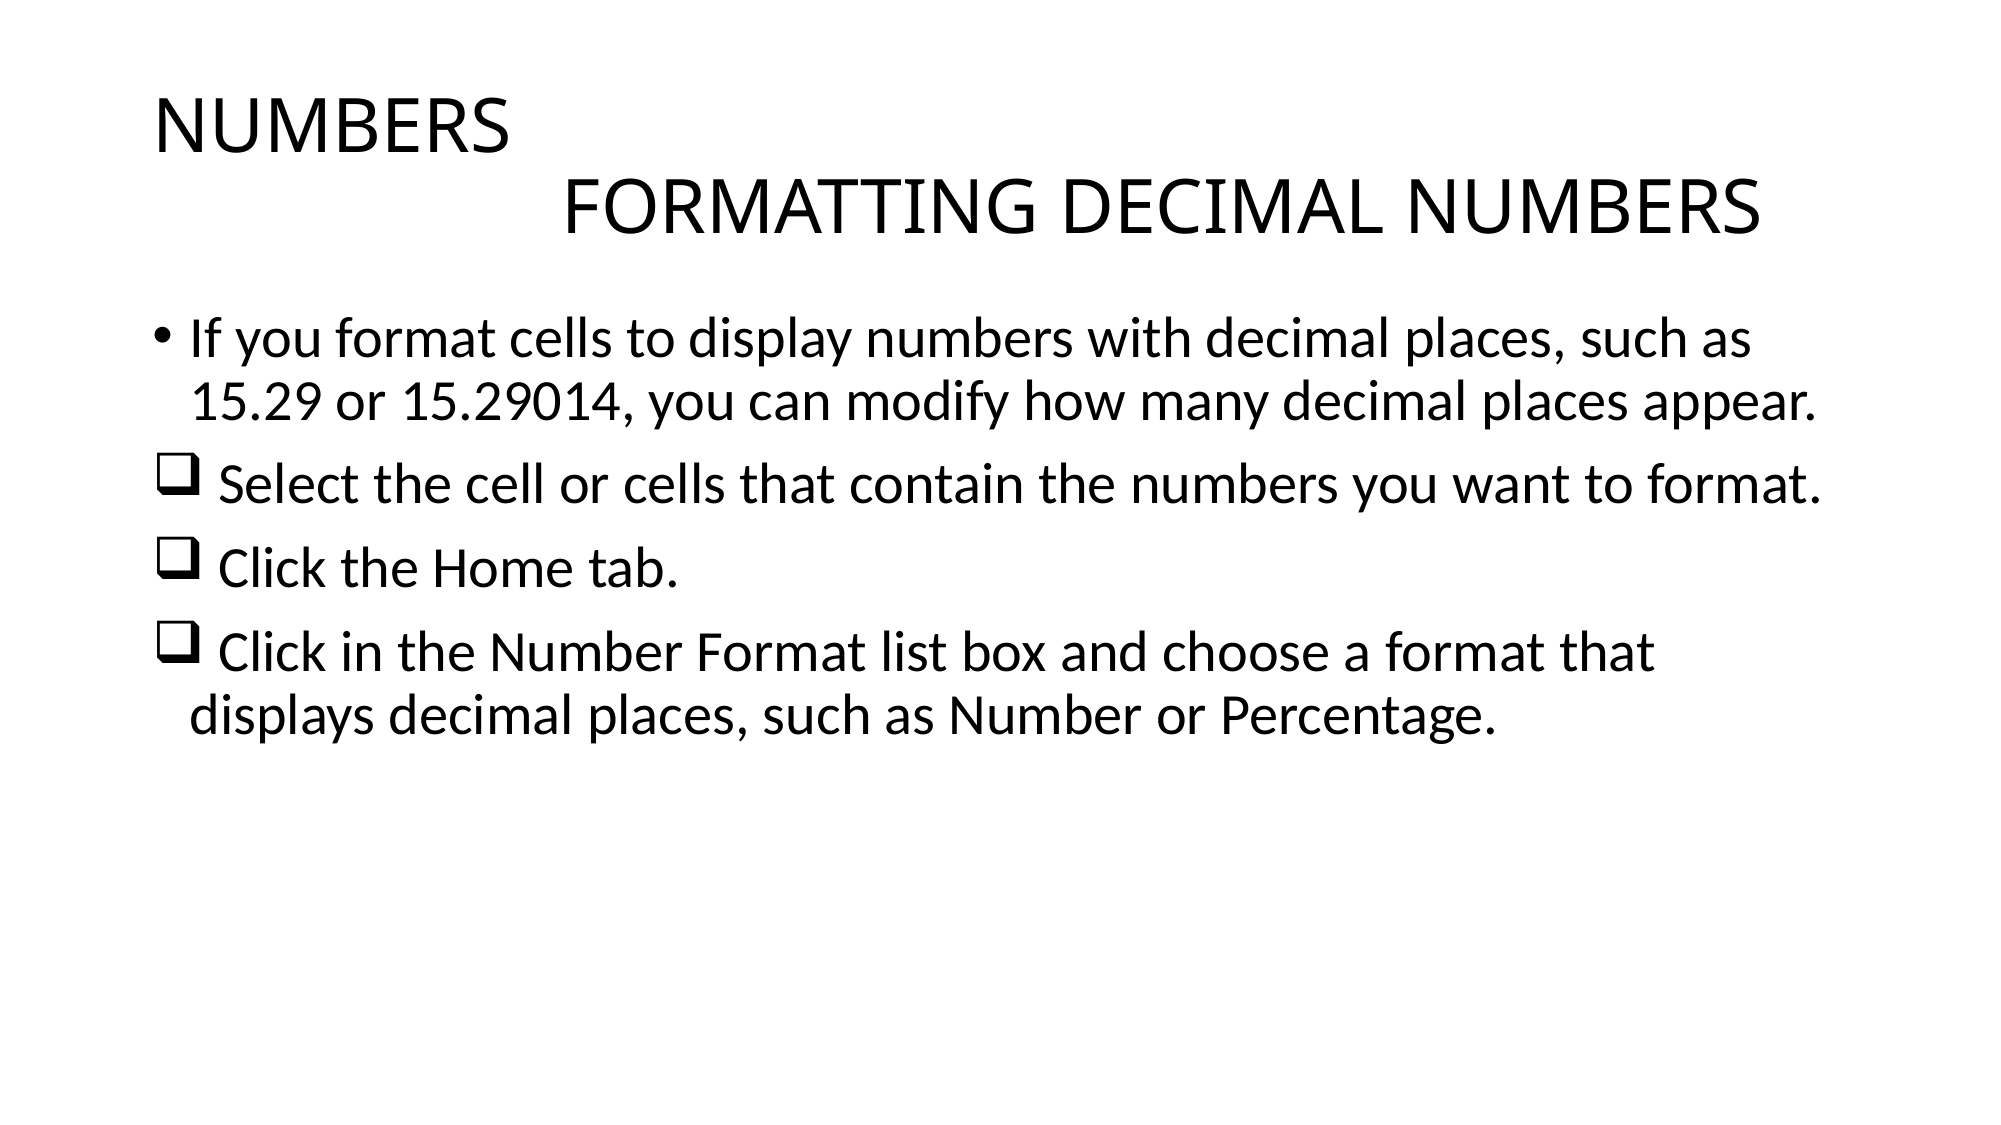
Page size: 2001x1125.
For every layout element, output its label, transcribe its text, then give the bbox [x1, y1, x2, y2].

list If you format cells to display numbers with decimal places, such as 15.29 or 15.29014, you can modify how many decimal places appear. Select the cell or cells that contain the numbers you want to format. Click the Home tab. Click in the Number Format list box and choose a format that displays decimal places, such as Number or Percentage. [137, 299, 1863, 1014]
title NUMBERS FORMATTING DECIMAL NUMBERS [137, 59, 1863, 278]
